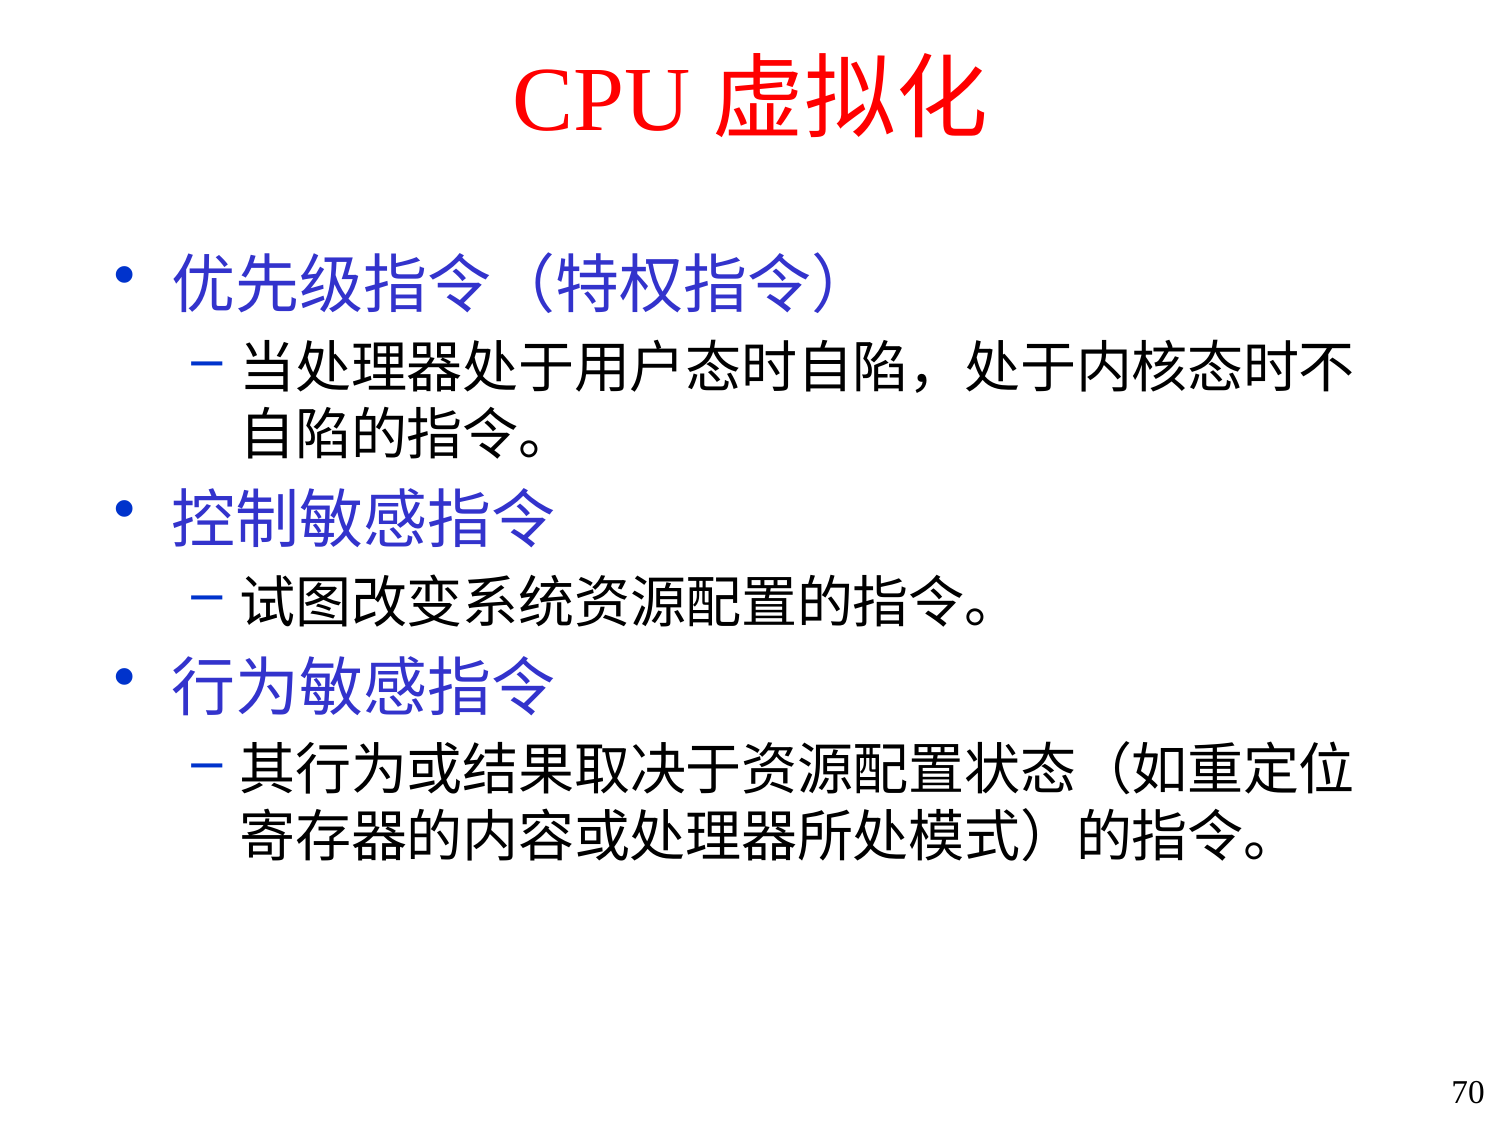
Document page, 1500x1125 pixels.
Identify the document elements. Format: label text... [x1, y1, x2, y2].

list 优先级指令（特权指令） 当处理器处于用户态时自陷，处于内核态时不自陷的指令。 控制敏感指令 试图改变系统资源配置的指令。 行为敏感指令 其行为或结果取决于资源配置状态（如重定位寄存器的内容或处理器所处模式）的指令。 [98, 235, 1374, 982]
slide_number 70 [1410, 1062, 1500, 1125]
title CPU虚拟化 [112, 0, 1388, 188]
